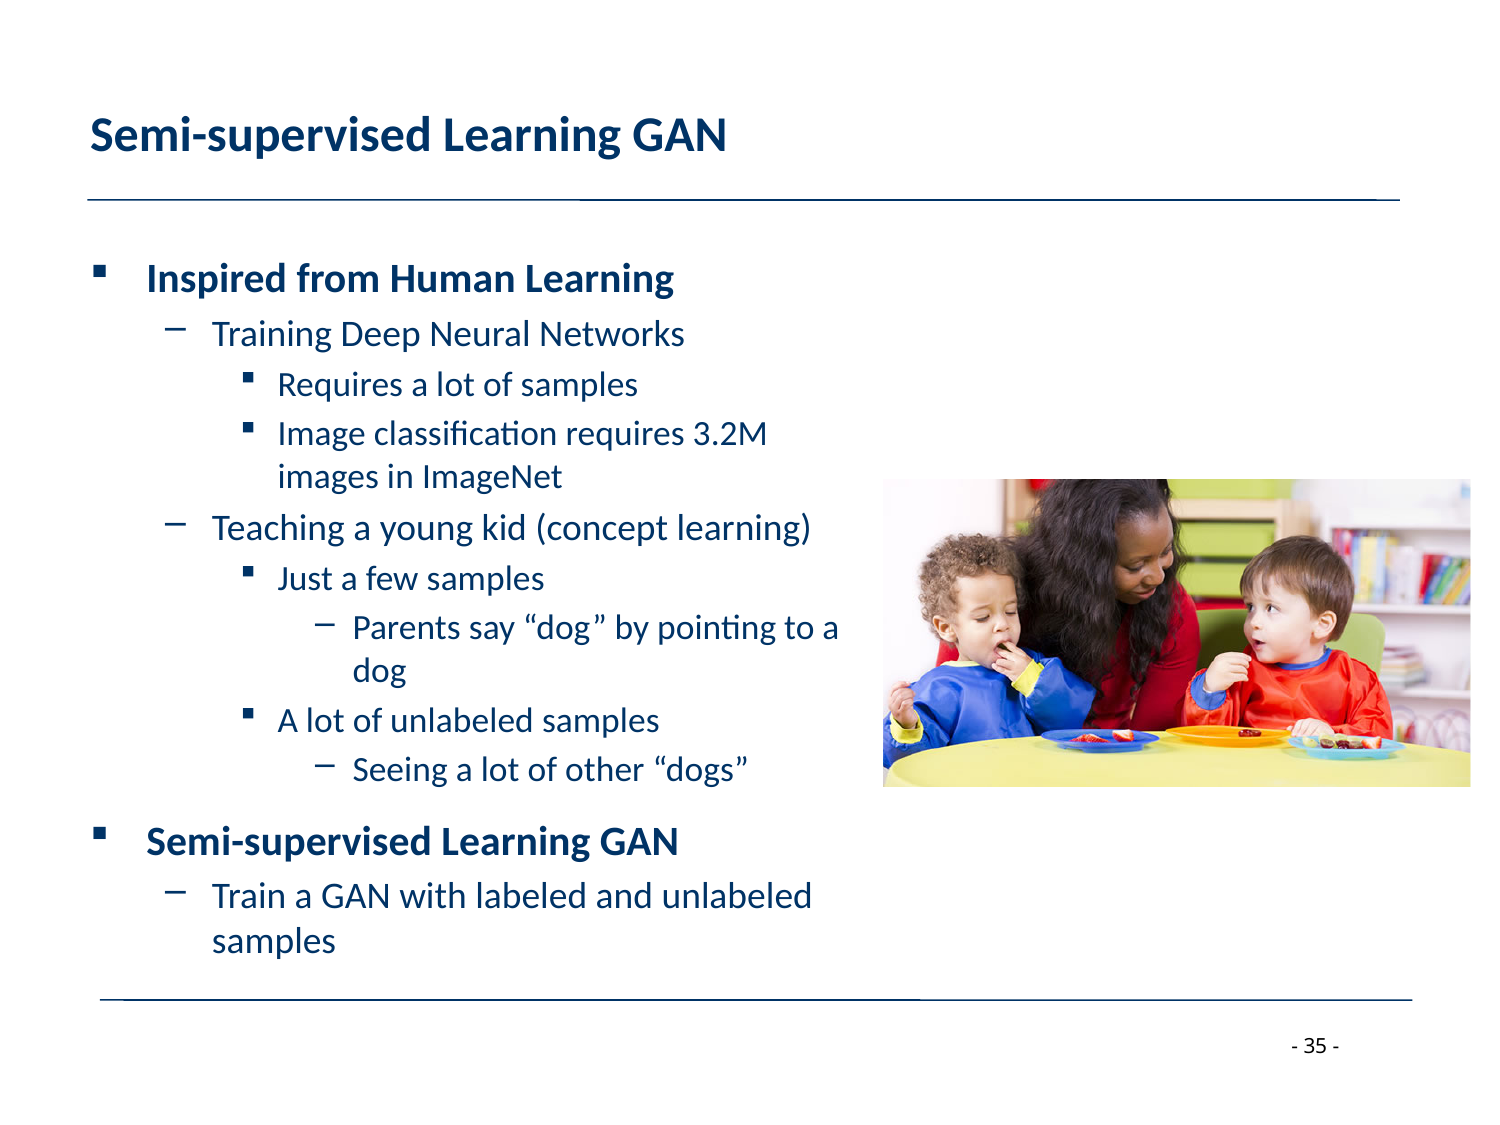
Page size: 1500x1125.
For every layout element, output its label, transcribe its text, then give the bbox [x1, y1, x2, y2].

list Inspired from Human Learning Training Deep Neural Networks Requires a lot of samples Image classification requires 3.2M images in ImageNet Teaching a young kid (concept learning) Just a few samples Parents say “dog” by pointing to a dog A lot of unlabeled samples Seeing a lot of other “dogs” Semi-supervised Learning GAN Train a GAN with labeled and unlabeled samples [75, 243, 884, 1005]
title Semi-supervised Learning GAN [75, 37, 1425, 225]
picture [882, 479, 1471, 788]
